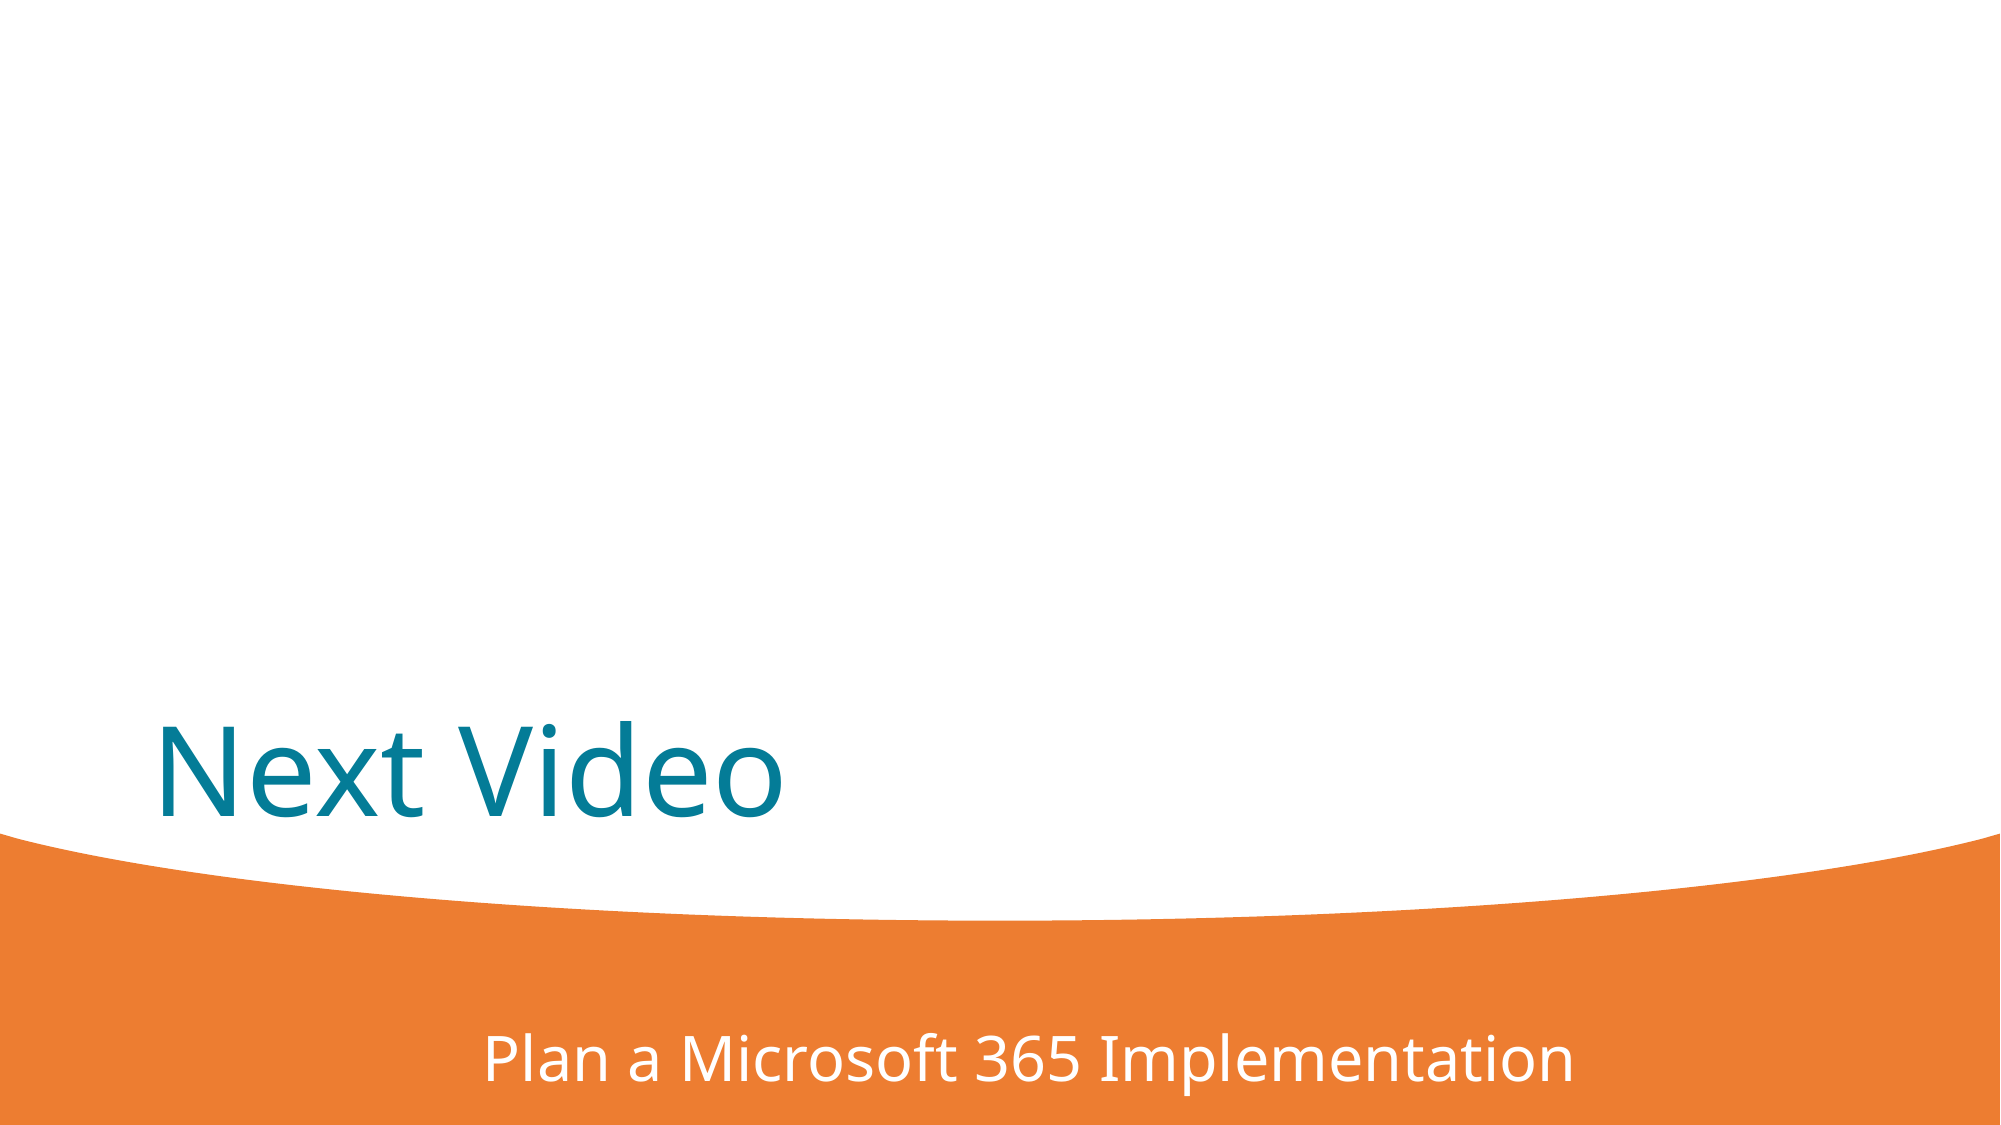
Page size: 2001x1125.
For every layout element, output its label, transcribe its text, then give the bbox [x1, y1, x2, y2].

title Next Video [136, 499, 1862, 851]
list Plan a Microsoft 365 Implementation [136, 949, 1862, 1108]
